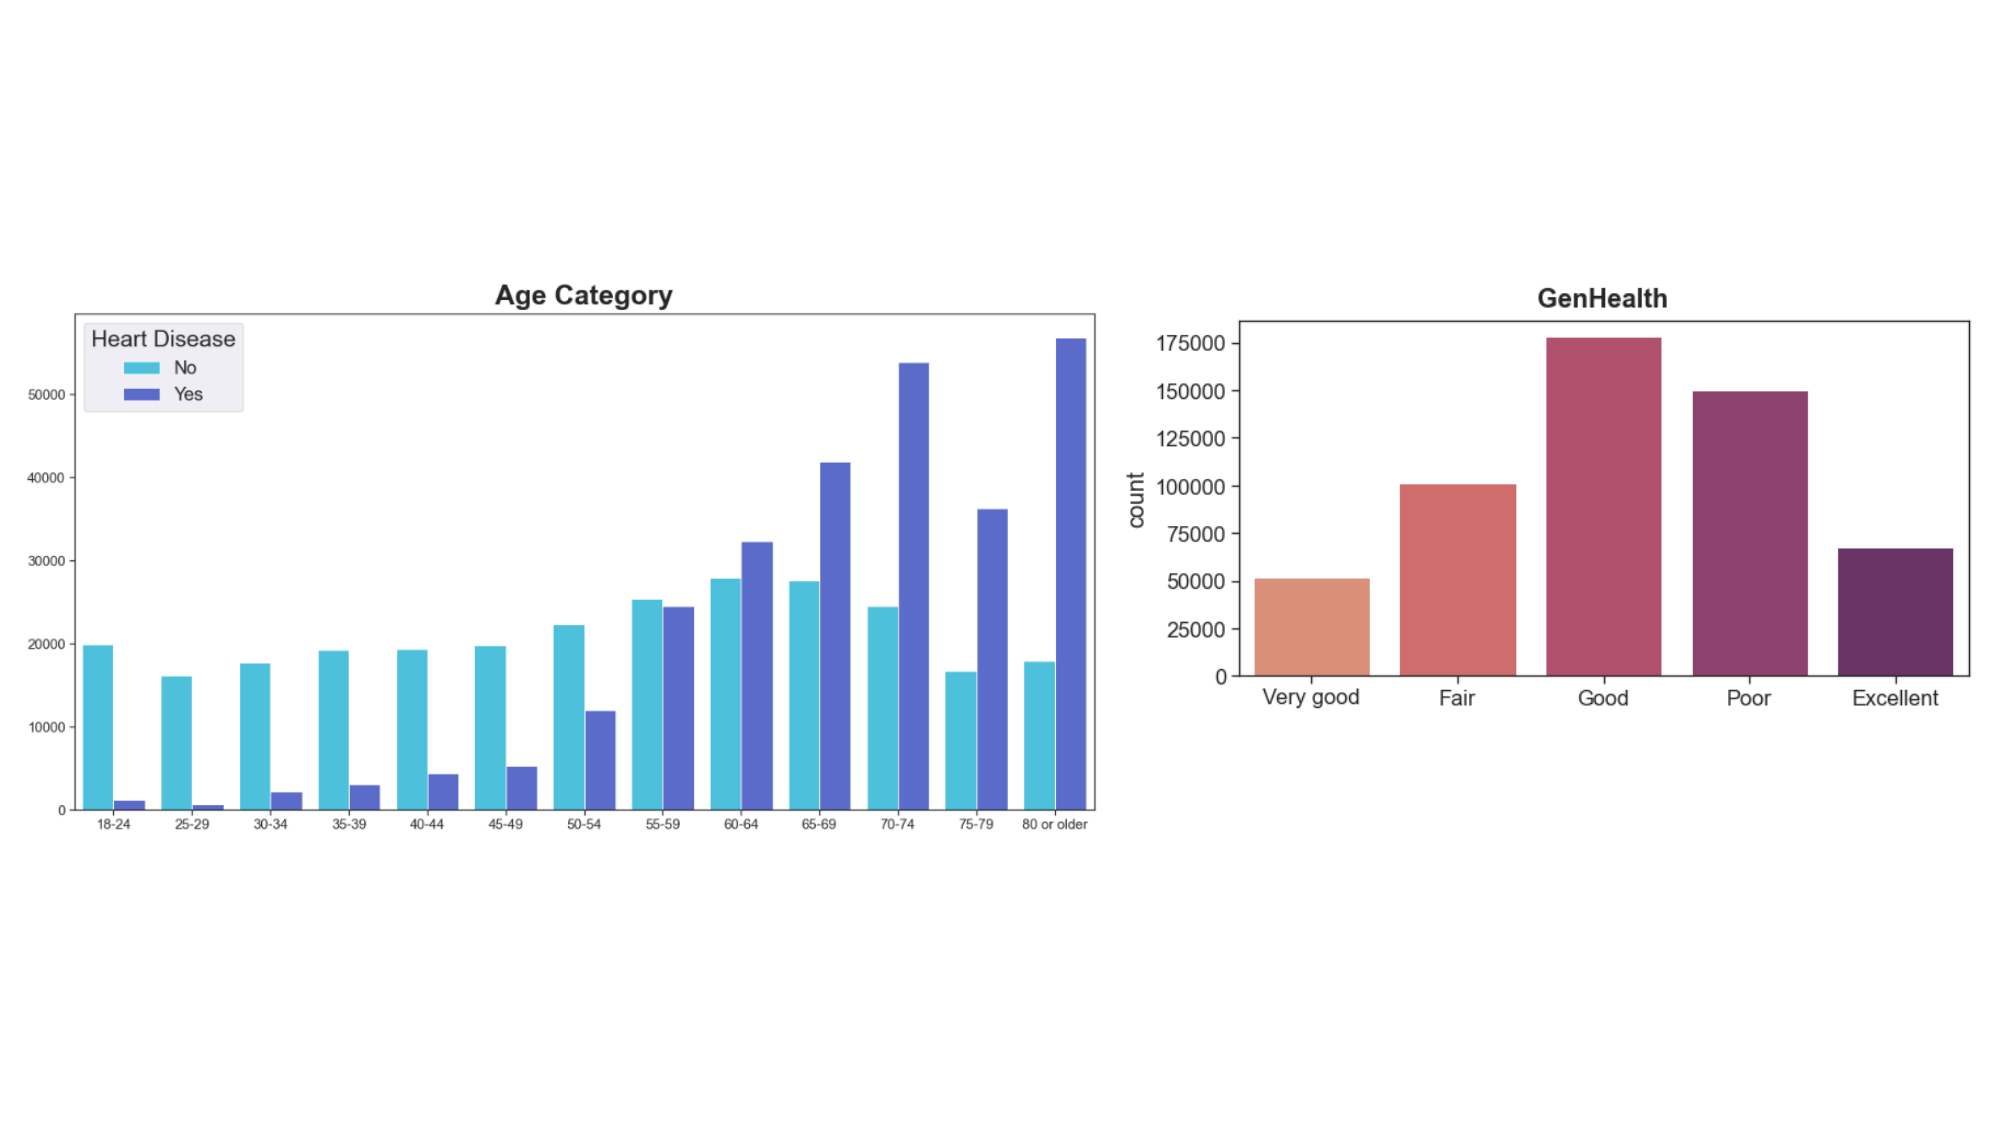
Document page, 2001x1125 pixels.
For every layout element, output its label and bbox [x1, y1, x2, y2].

picture [11, 275, 1986, 848]
